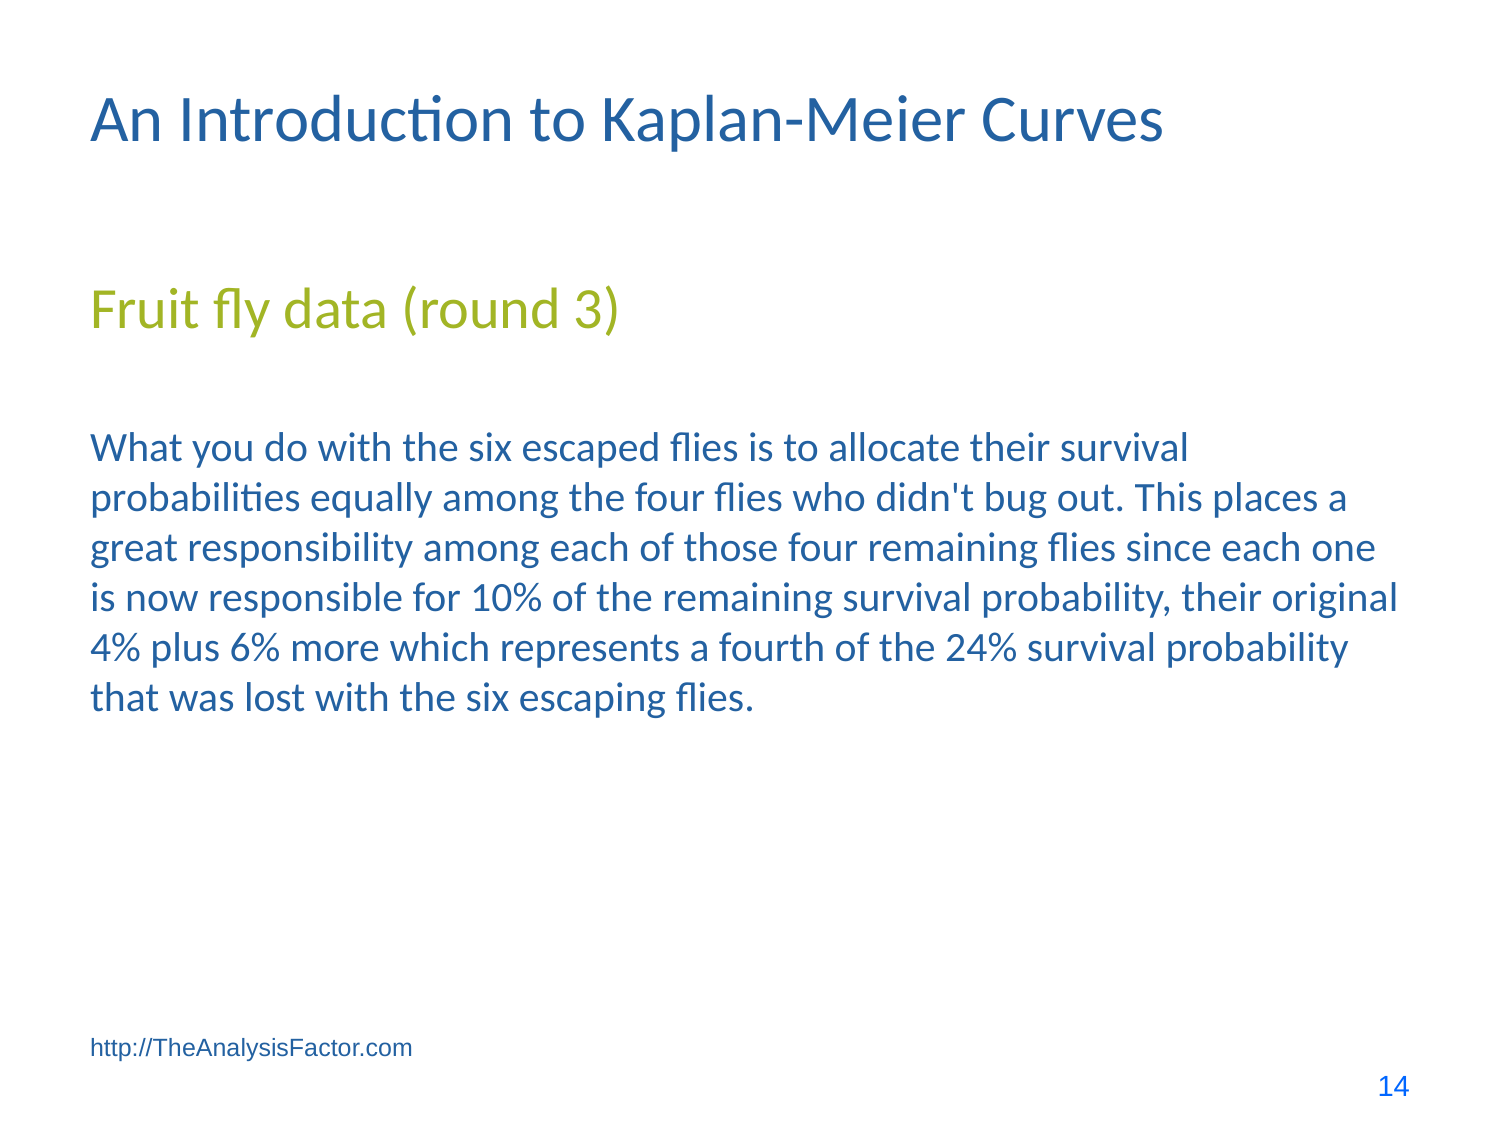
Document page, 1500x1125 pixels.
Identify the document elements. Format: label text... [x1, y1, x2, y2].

list Fruit fly data (round 3) [75, 262, 1425, 350]
footer http://TheAnalysisFactor.com [75, 1024, 1338, 1103]
title An Introduction to Kaplan-Meier Curves [75, 62, 1425, 163]
list What you do with the six escaped flies is to allocate their survival probabilities equally among the four flies who didn't bug out. This places a great responsibility among each of those four remaining flies since each one is now responsible for 10% of the remaining survival probability, their original 4% plus 6% more which represents a fourth of the 24% survival probability that was lost with the six escaping flies. [75, 412, 1425, 800]
slide_number 14 [1275, 1025, 1425, 1104]
